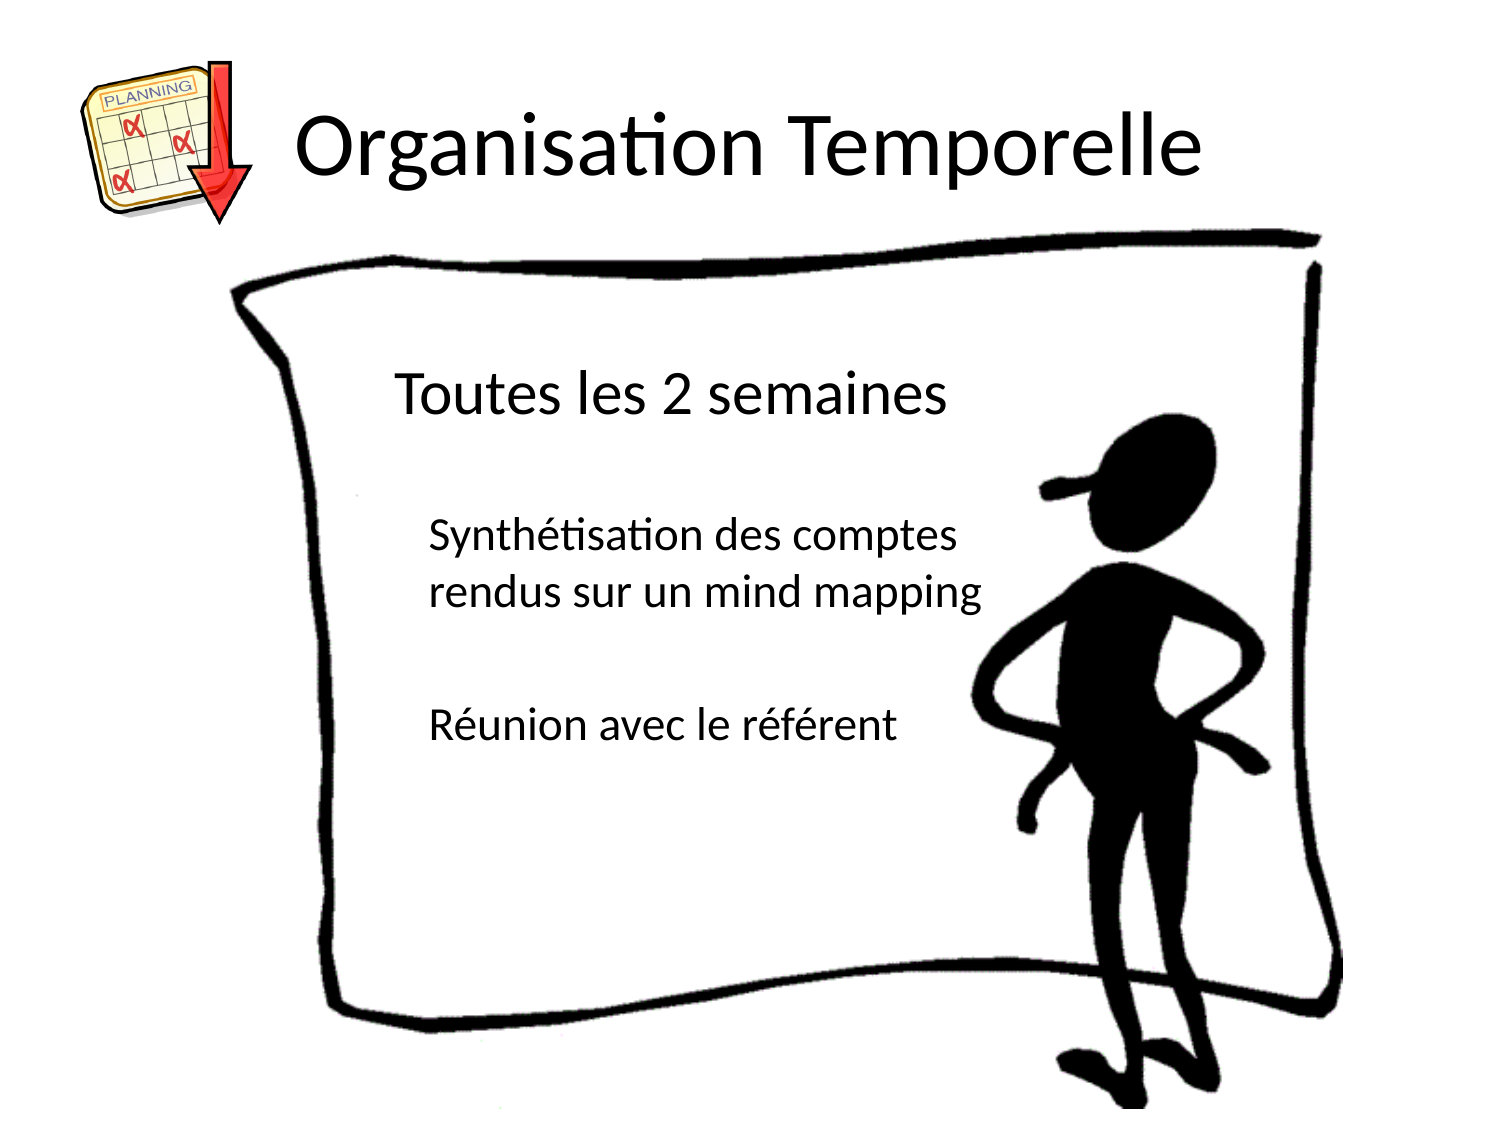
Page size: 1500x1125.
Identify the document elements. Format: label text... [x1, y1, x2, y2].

title Organisation Temporelle [75, 45, 1425, 233]
picture [76, 54, 1343, 1110]
